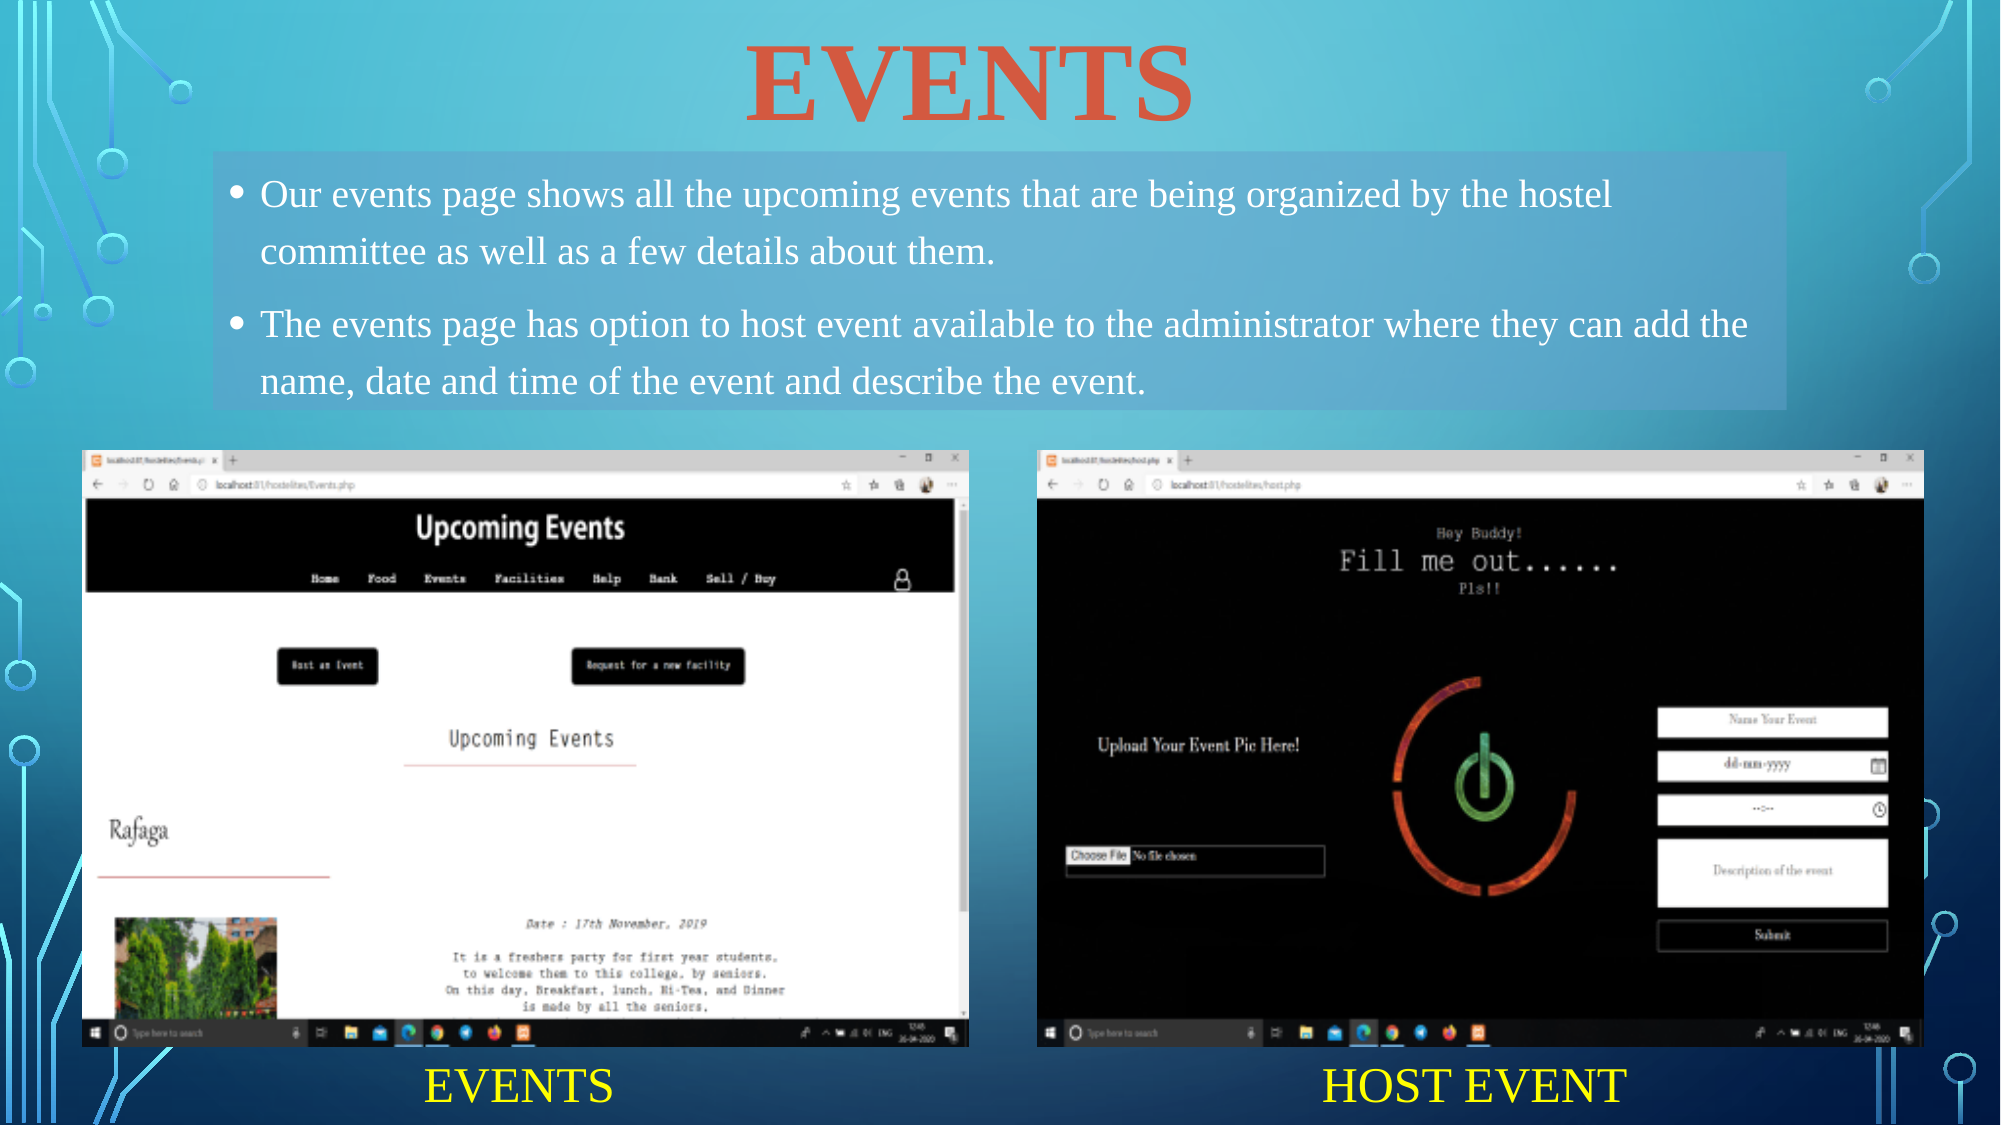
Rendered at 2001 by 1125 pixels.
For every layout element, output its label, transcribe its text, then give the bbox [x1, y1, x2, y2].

text_box HOST EVENT [1307, 1047, 1655, 1121]
picture [82, 450, 969, 1047]
list Our events page shows all the upcoming events that are being organized by the hostel committee as well as a few details about them. The events page has option to host event available to the administrator where they can add the name, date and time of the event and describe the event. [213, 151, 1787, 411]
picture [1037, 450, 1924, 1047]
text_box EVENTS [408, 1047, 643, 1121]
text_box EVENTS [0, 0, 2000, 150]
